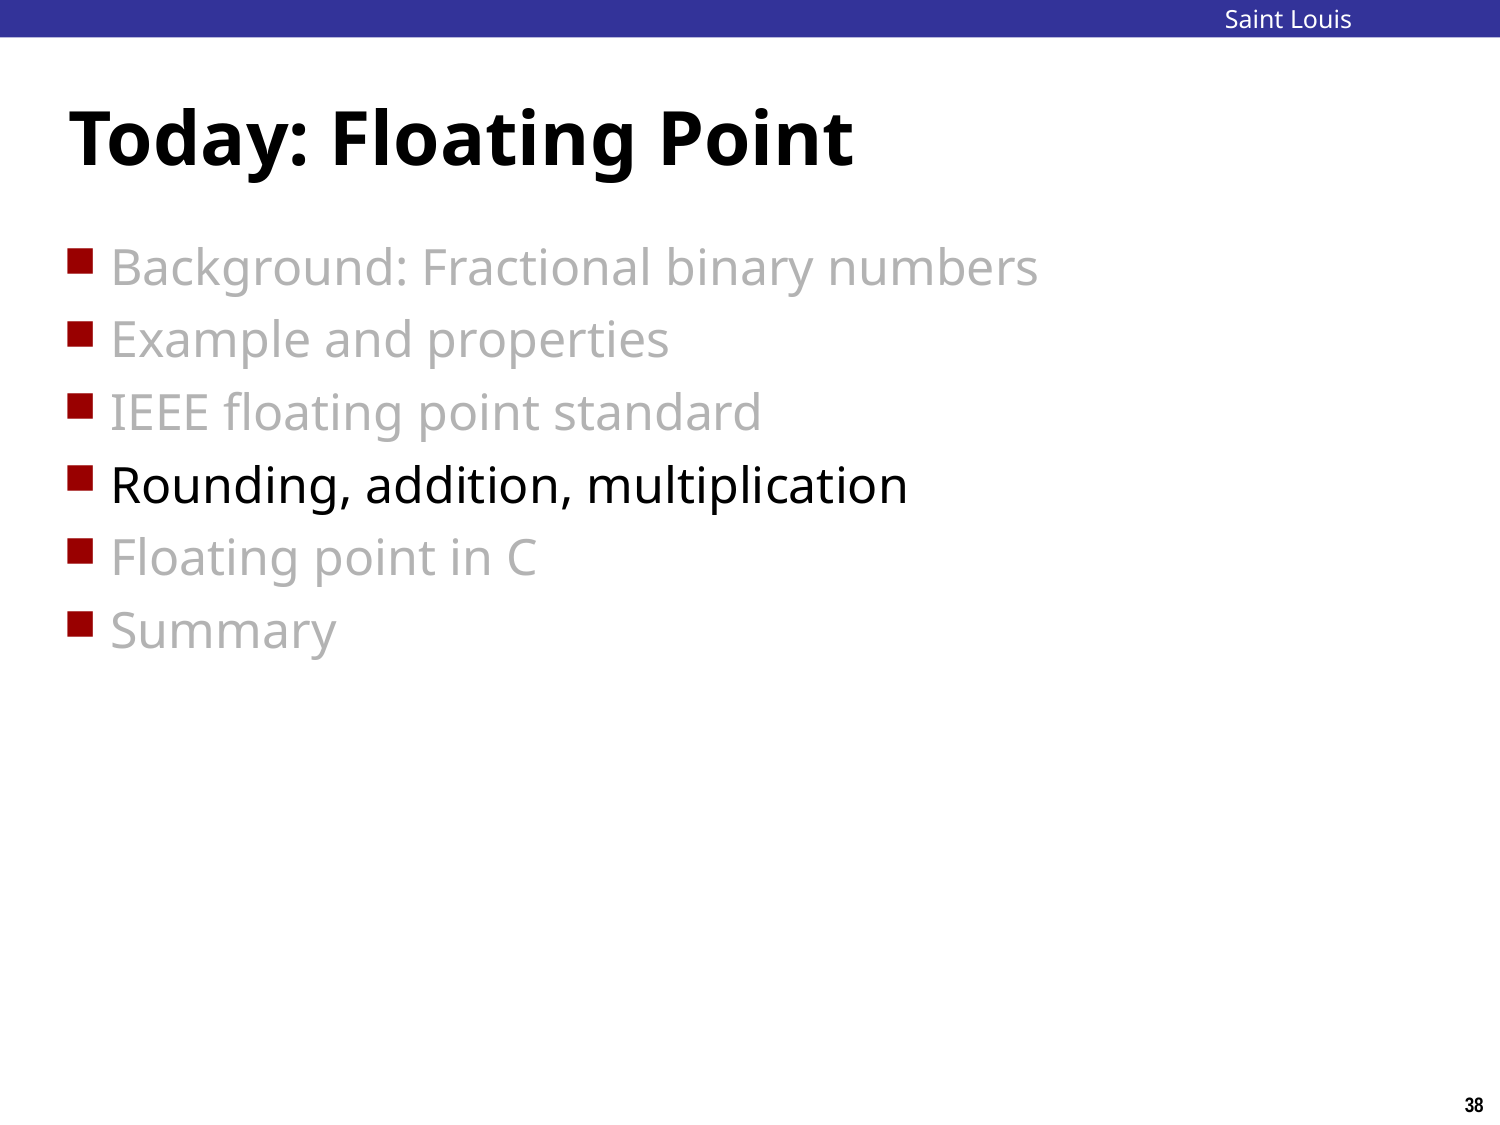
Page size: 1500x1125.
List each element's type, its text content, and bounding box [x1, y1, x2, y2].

list Background: Fractional binary numbers Example and properties IEEE floating point standard Rounding, addition, multiplication Floating point in C Summary [62, 228, 1438, 1122]
title Today: Floating Point [62, 41, 1438, 228]
